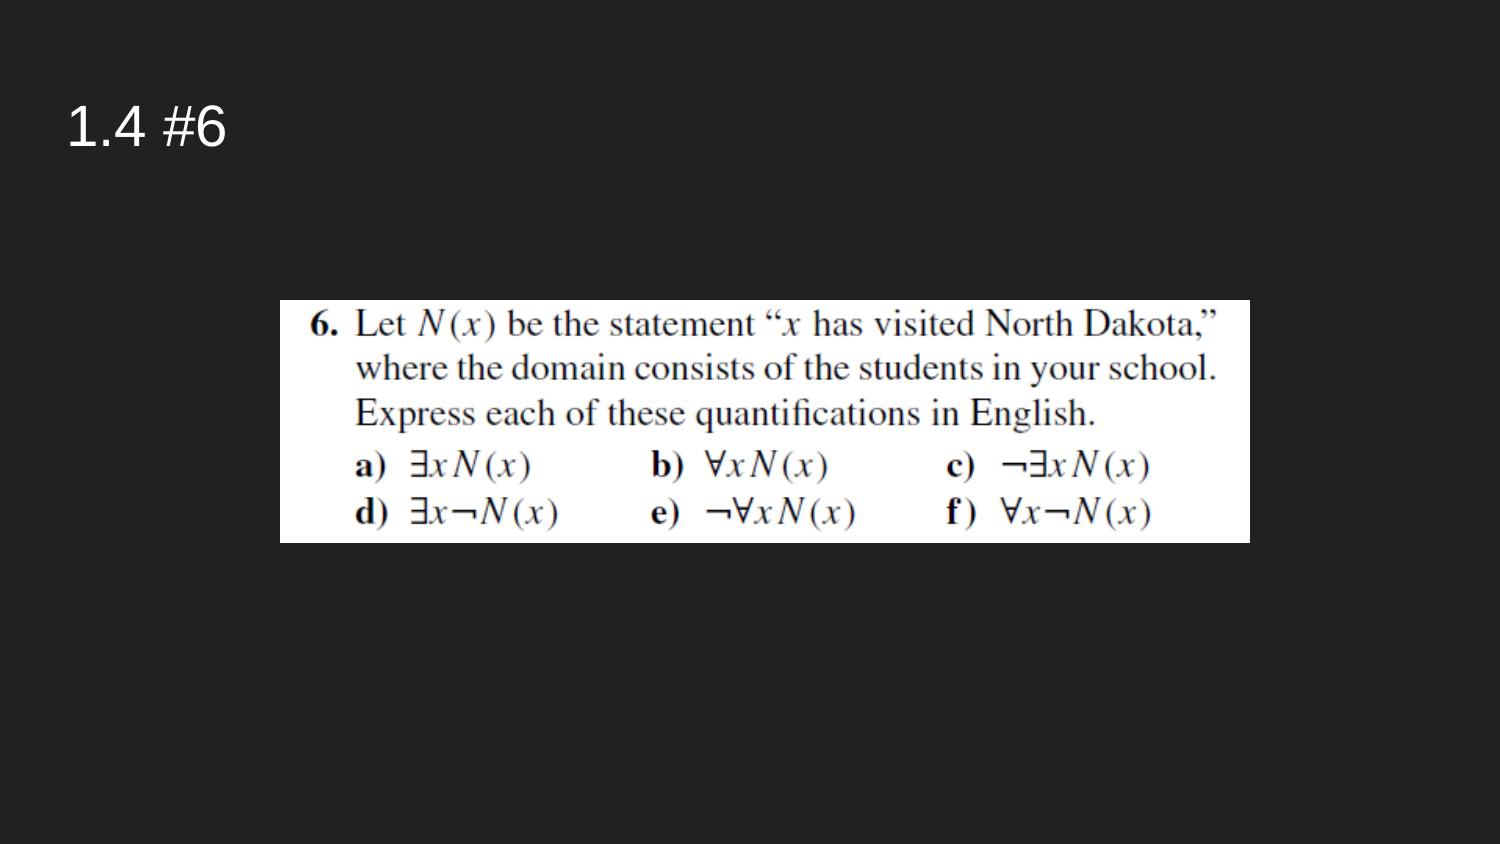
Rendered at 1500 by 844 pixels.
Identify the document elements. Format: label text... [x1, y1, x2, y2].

picture [280, 300, 1250, 544]
title 1.4 #6 [51, 72, 1449, 167]
